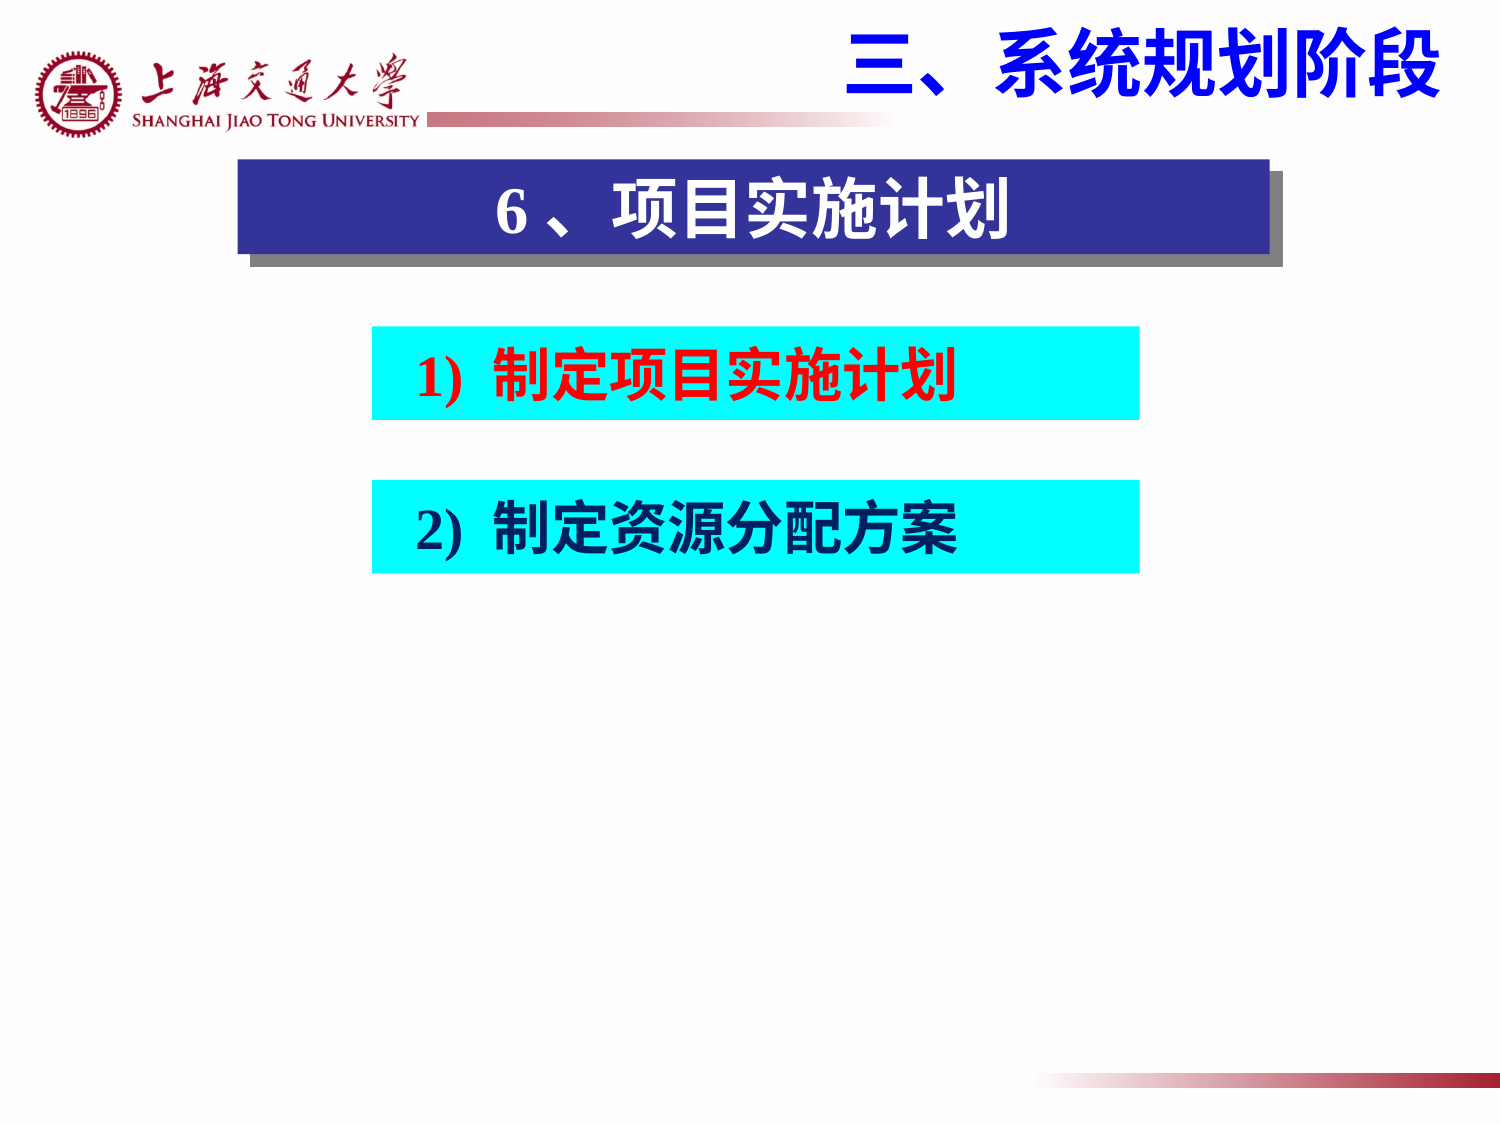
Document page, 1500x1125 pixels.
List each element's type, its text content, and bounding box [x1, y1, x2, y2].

picture [0, 0, 1500, 1125]
text_box 2) 制定资源分配方案 [371, 479, 1140, 574]
text_box 三、系统规划阶段 [182, 7, 1458, 116]
text_box 1) 制定项目实施计划 [371, 326, 1140, 420]
text_box 6、项目实施计划 [237, 159, 1270, 255]
